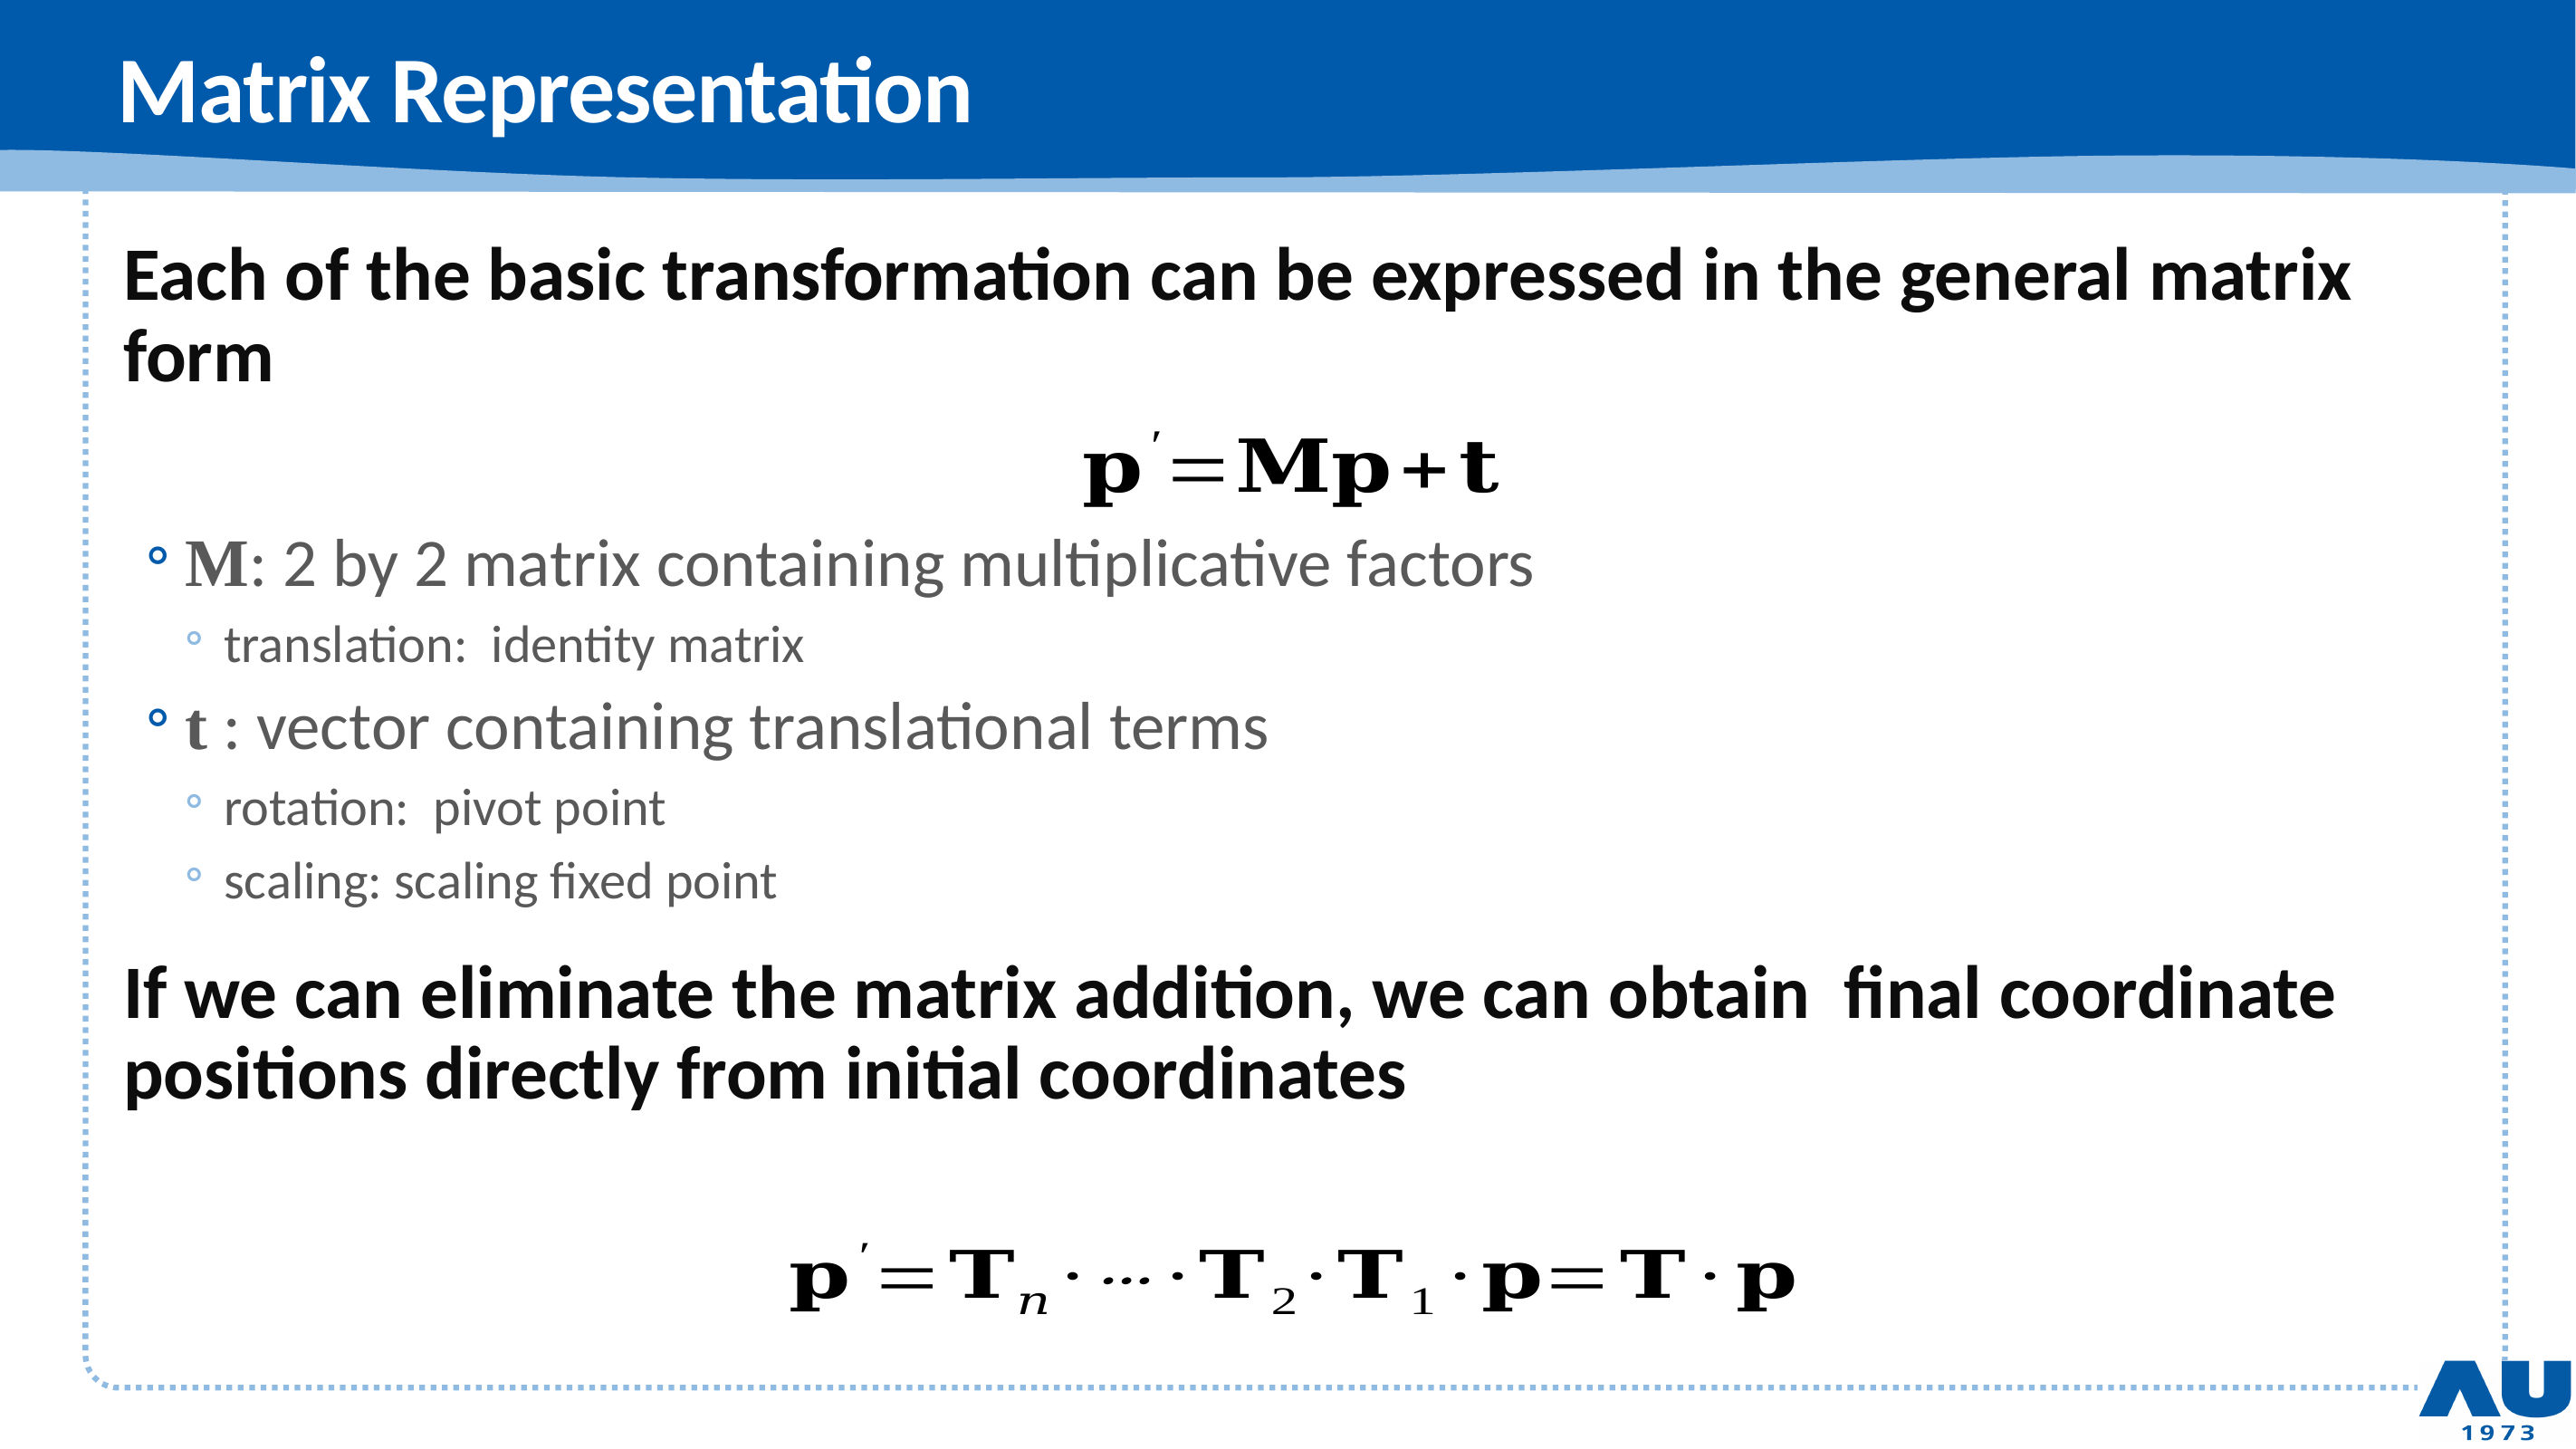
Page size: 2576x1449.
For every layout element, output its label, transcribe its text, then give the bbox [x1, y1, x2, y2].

list Each of the basic transformation can be expressed in the general matrix form M: 2 by 2 matrix containing multiplicative factors translation: identity matrix t : vector containing translational terms rotation: pivot point scaling: scaling fixed point If we can eliminate the matrix addition, we can obtain final coordinate positions directly from initial coordinates [103, 228, 2486, 1388]
picture [2418, 1360, 2571, 1441]
title Matrix Representation [103, 18, 2486, 169]
